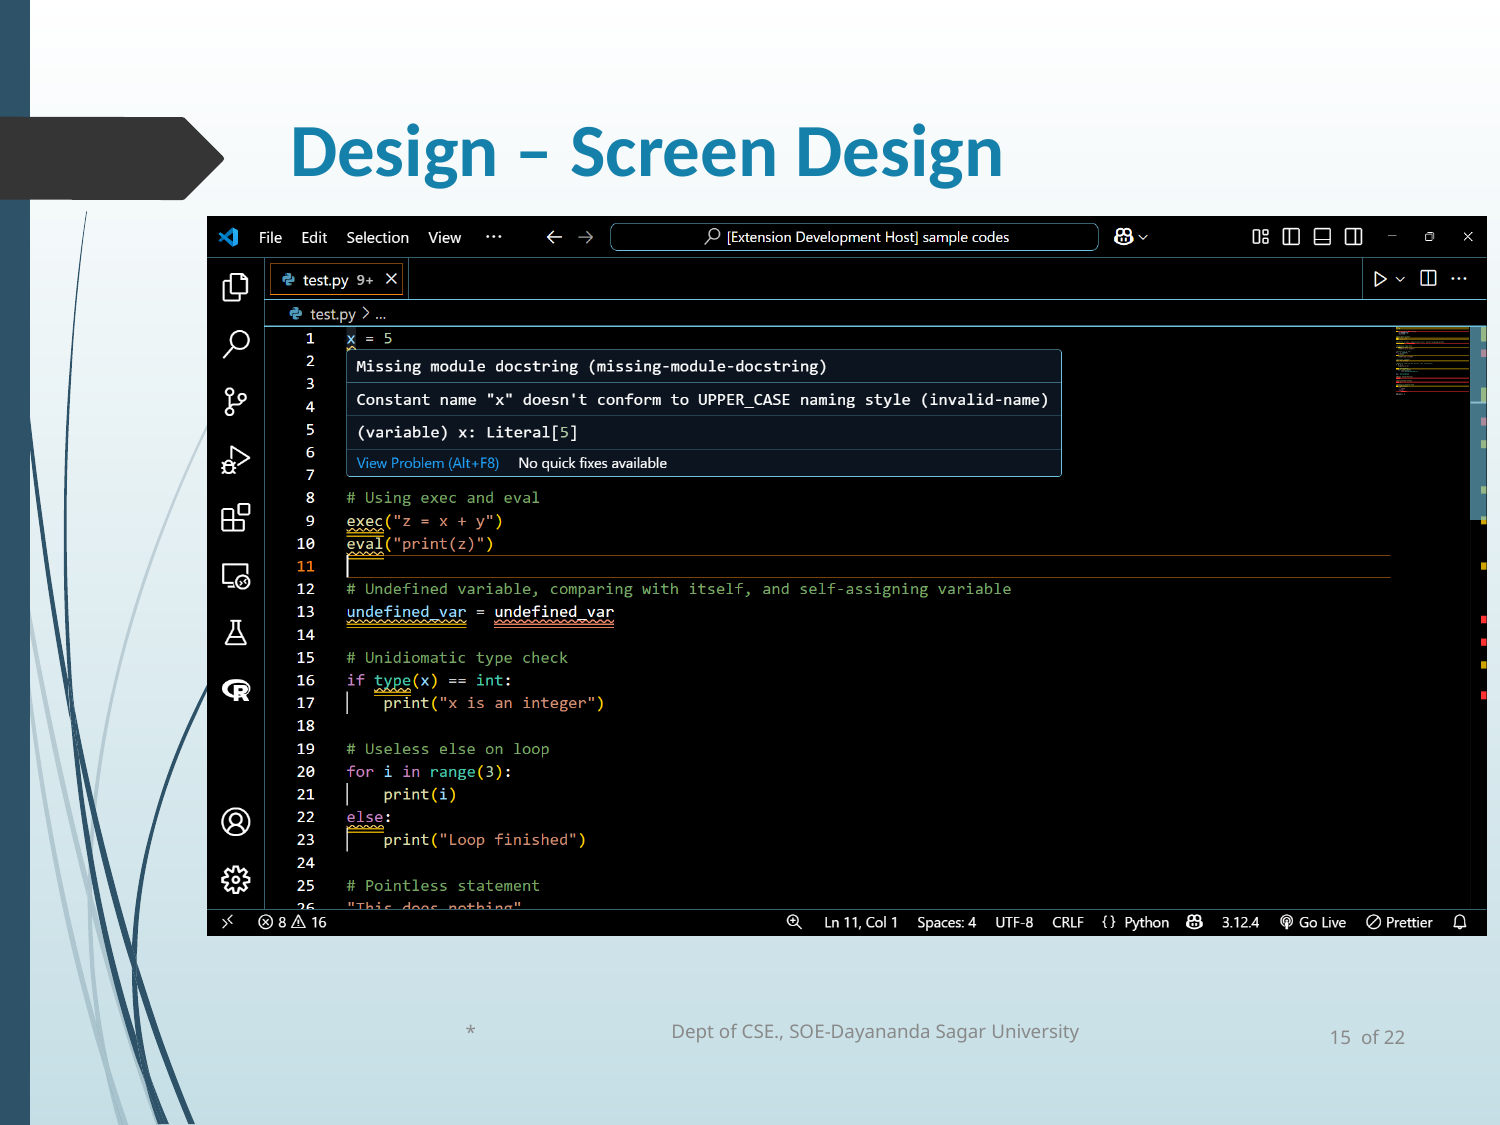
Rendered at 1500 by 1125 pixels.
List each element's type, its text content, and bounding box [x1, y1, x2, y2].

title Design – Screen Design [275, 94, 1356, 215]
text_box * [315, 1001, 474, 1062]
slide_number 15 of 22 [1303, 1007, 1432, 1068]
picture [206, 216, 1487, 937]
text_box Dept of CSE., SOE-Dayananda Sagar University [474, 1001, 1275, 1062]
